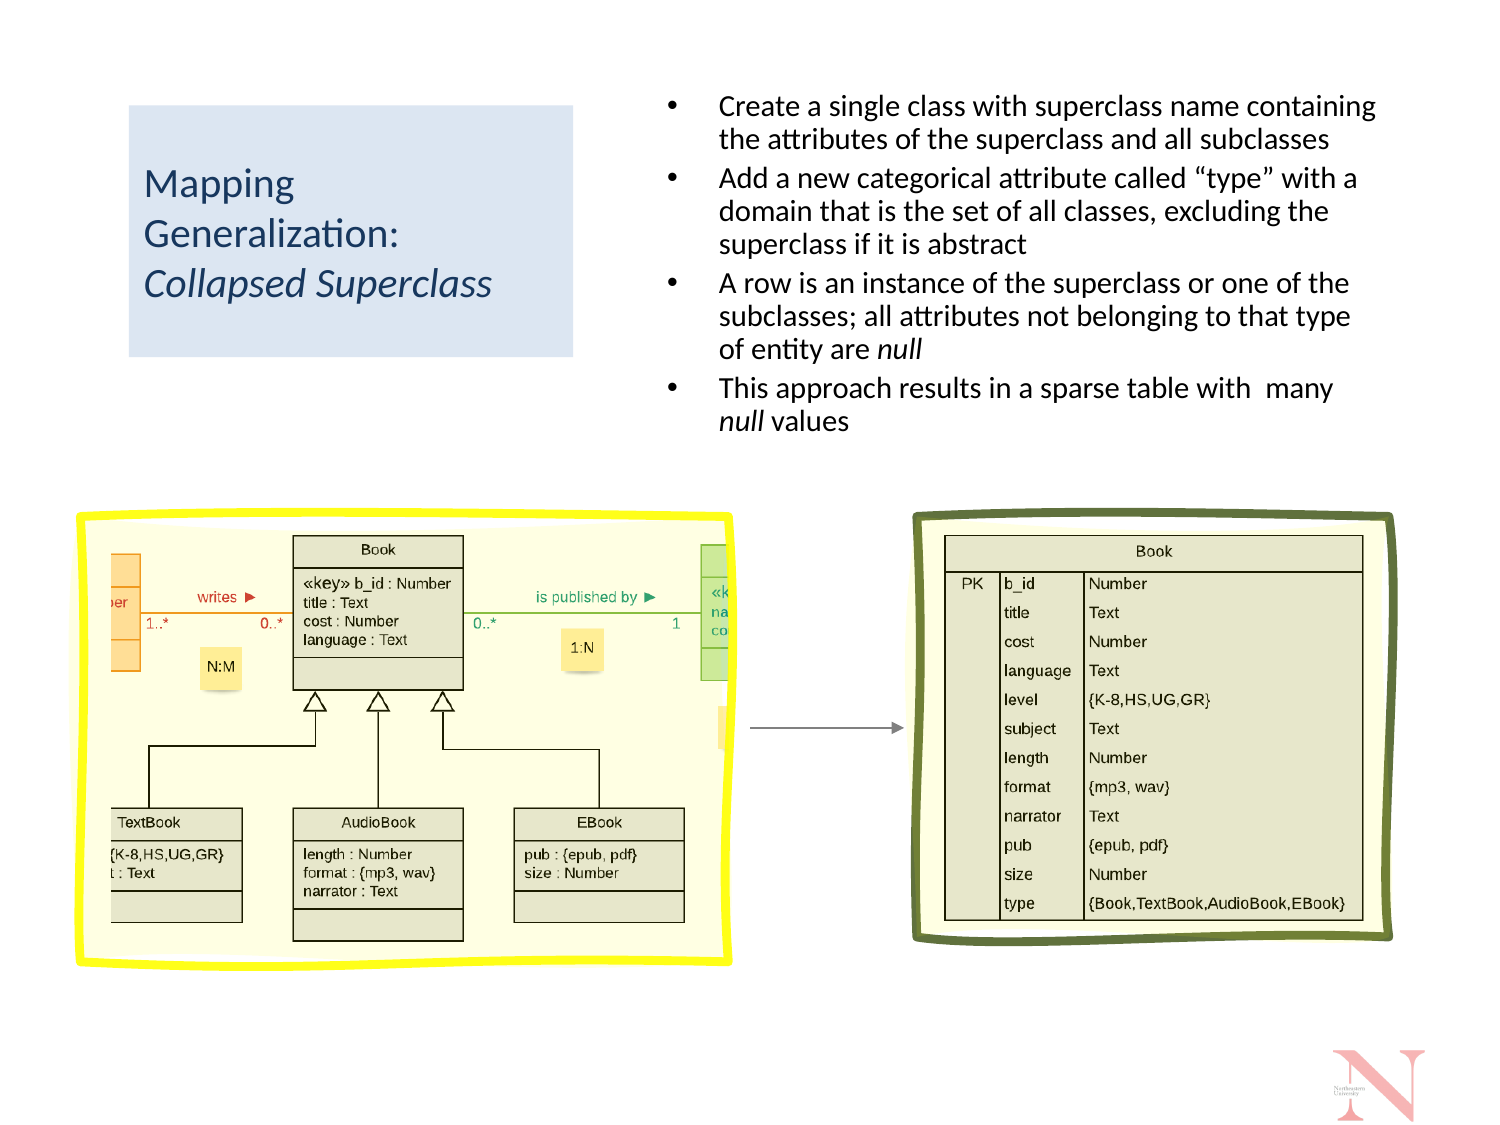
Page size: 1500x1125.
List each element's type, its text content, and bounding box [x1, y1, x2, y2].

text_box [68, 513, 105, 966]
picture [903, 496, 1403, 960]
picture [110, 496, 729, 980]
title Mapping Generalization: Collapsed Superclass [128, 105, 574, 358]
list Create a single class with superclass name containing the attributes of the superclass and all subclasses Add a new categorical attribute called “type” with a domain that is the set of all classes, excluding the superclass if it is abstract A row is an instance of the superclass or one of the subclasses; all attributes not belonging to that type of entity are null This approach results in a sparse table with many null values [652, 66, 1397, 463]
